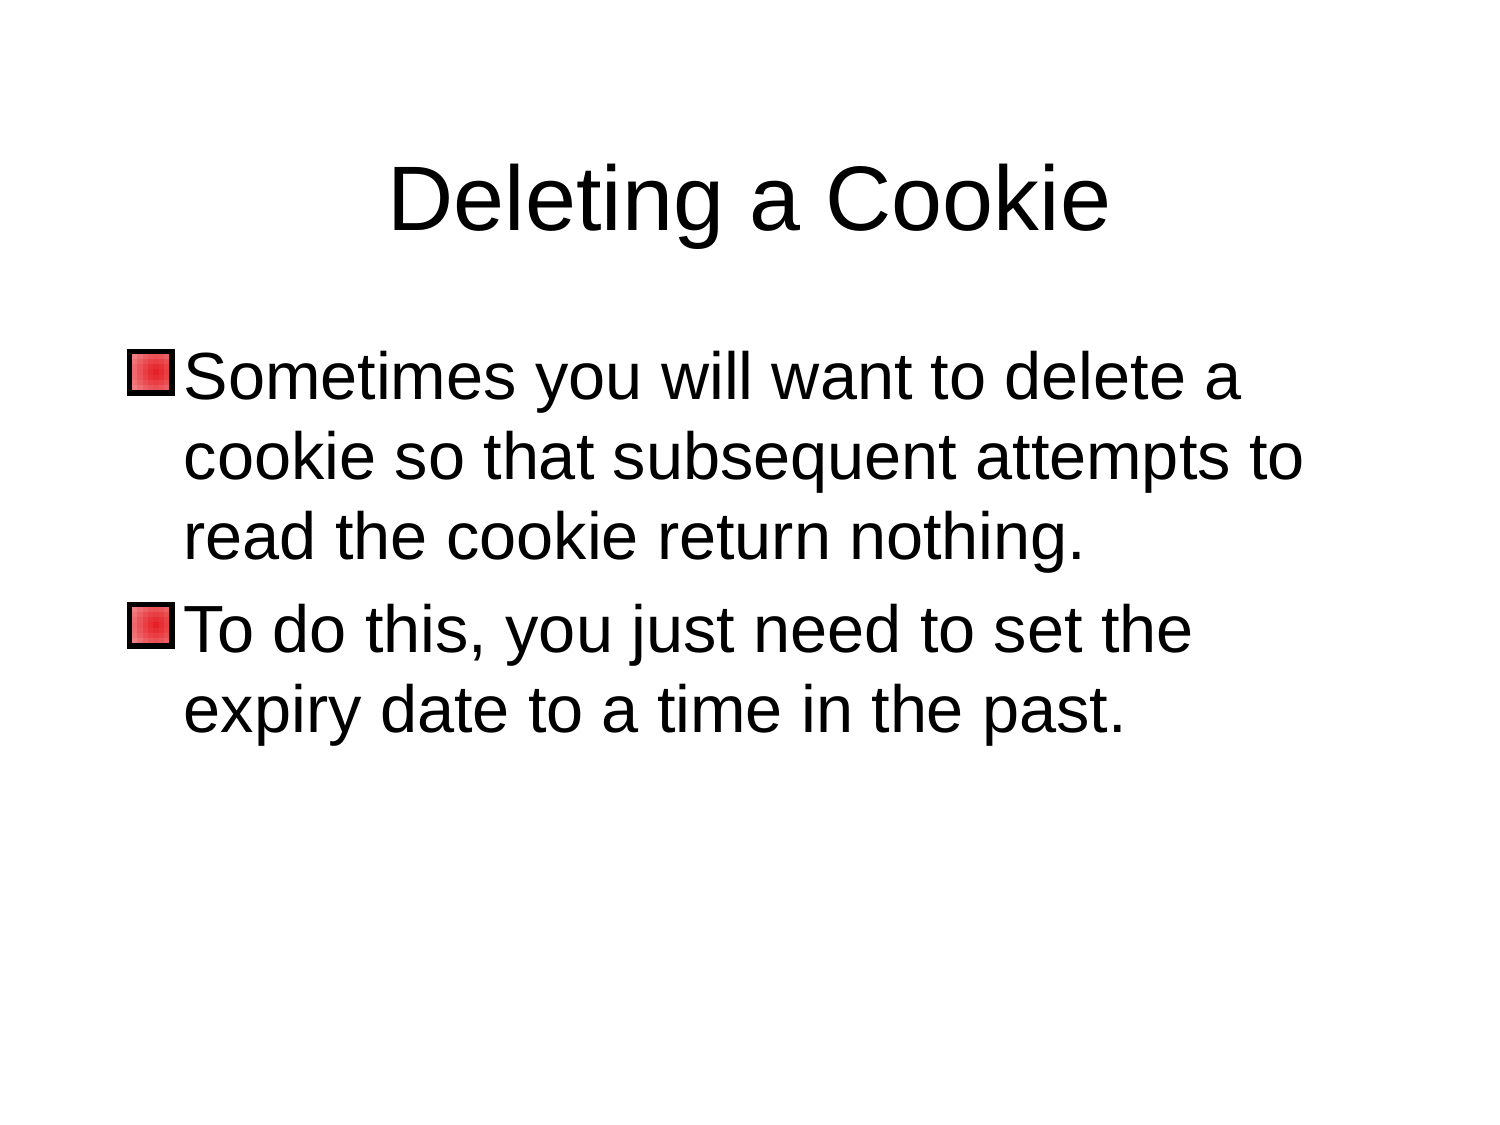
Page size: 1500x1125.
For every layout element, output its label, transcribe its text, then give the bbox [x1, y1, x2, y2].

picture [127, 602, 175, 649]
picture [127, 349, 175, 396]
list Sometimes you will want to delete a cookie so that subsequent attempts to read the cookie return nothing. To do this, you just need to set the expiry date to a time in the past. [112, 324, 1388, 1000]
title Deleting a Cookie [112, 99, 1388, 288]
